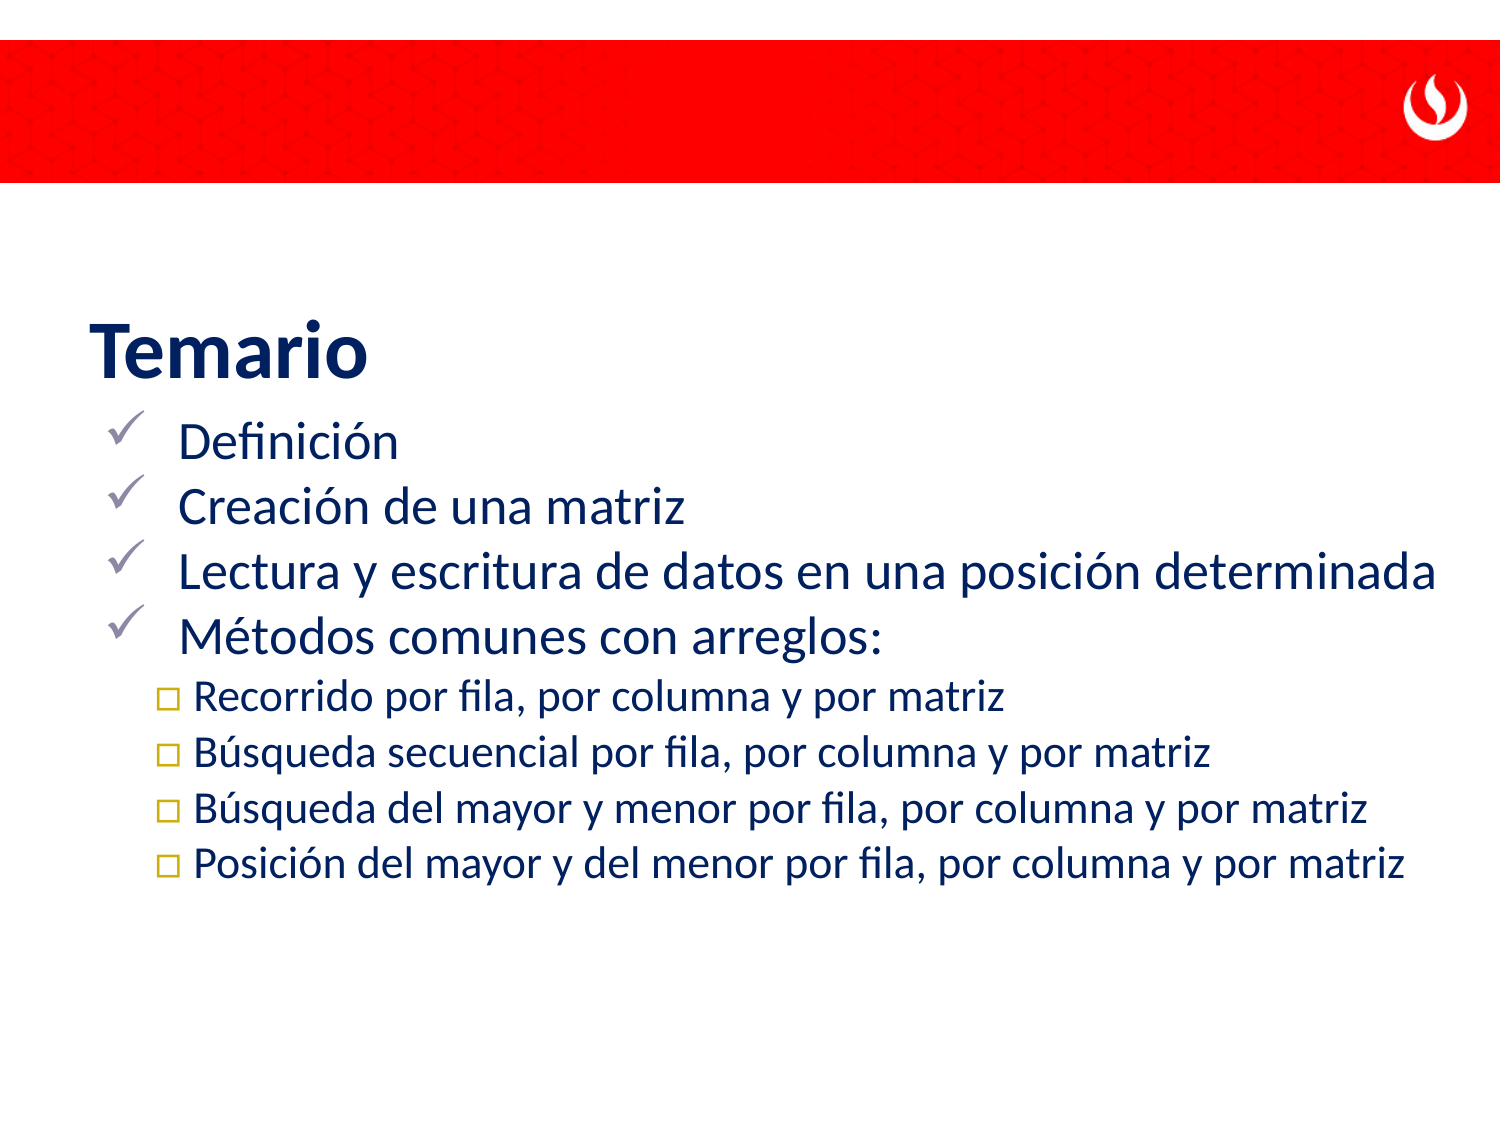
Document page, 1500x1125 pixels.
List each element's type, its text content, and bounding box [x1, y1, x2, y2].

text_box Definición Creación de una matriz Lectura y escritura de datos en una posición determinada Métodos comunes con arreglos: Recorrido por fila, por columna y por matriz Búsqueda secuencial por fila, por columna y por matriz Búsqueda del mayor y menor por fila, por columna y por matriz Posición del mayor y del menor por fila, por columna y por matriz [70, 405, 1484, 919]
text_box Temario [74, 287, 913, 388]
picture [0, 40, 1500, 183]
